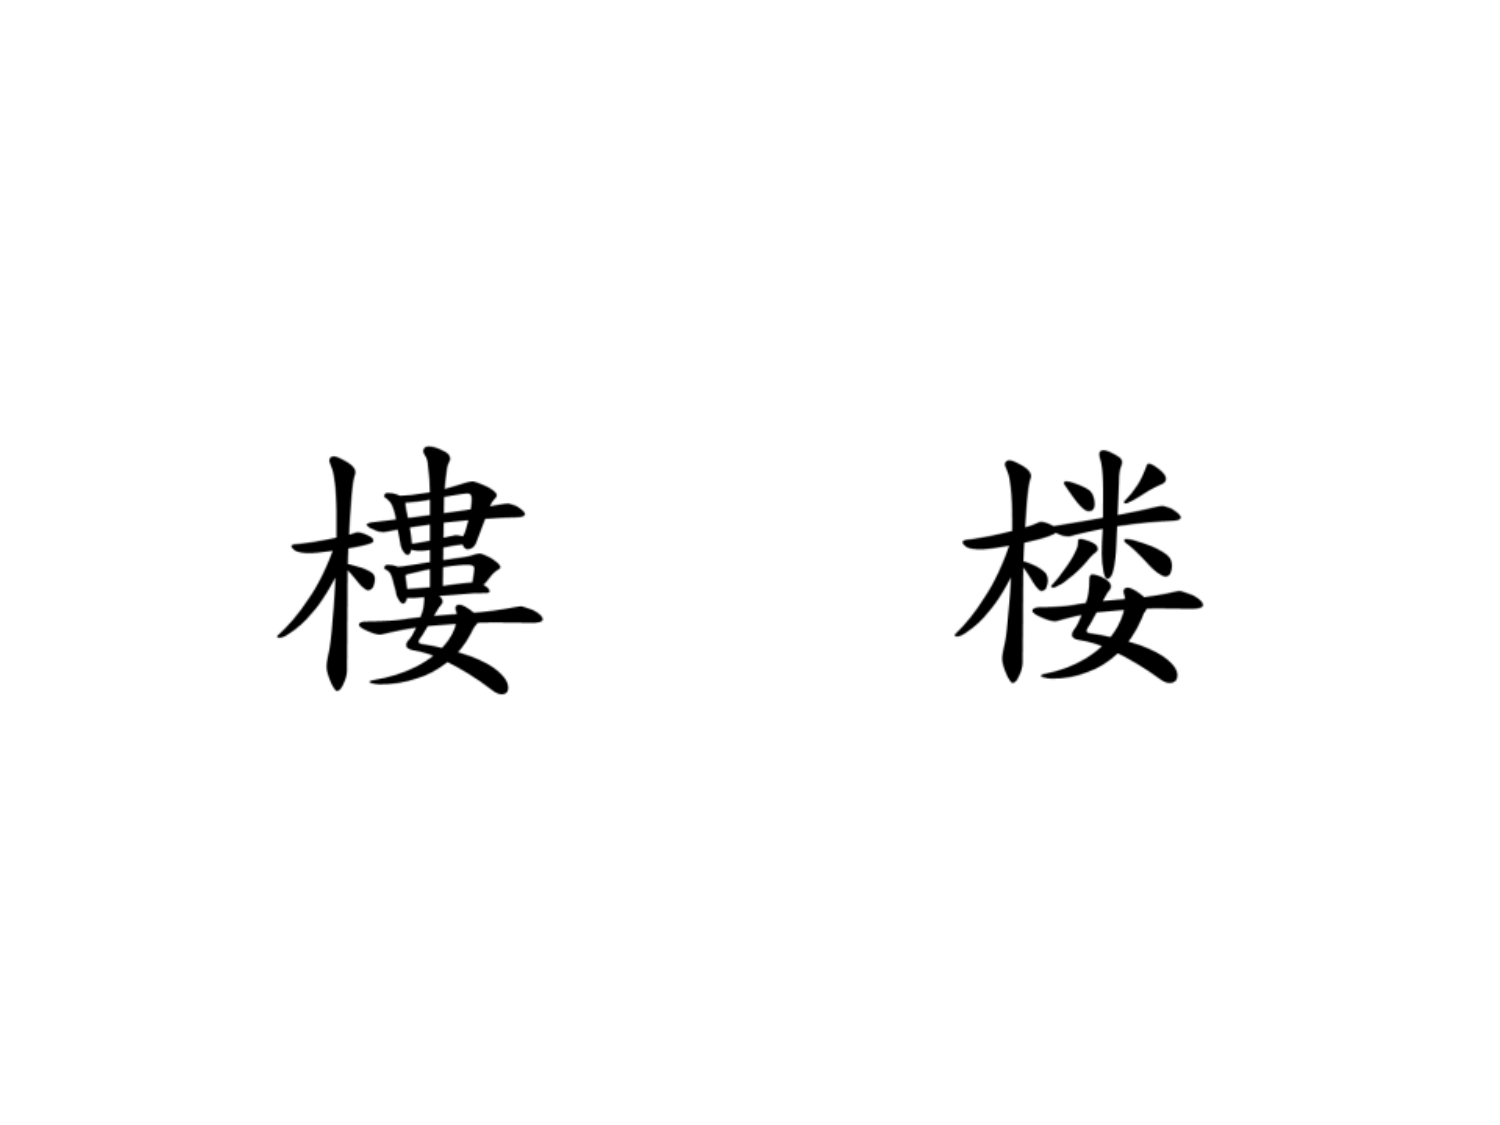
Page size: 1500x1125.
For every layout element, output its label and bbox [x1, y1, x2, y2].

picture [74, 297, 1427, 805]
